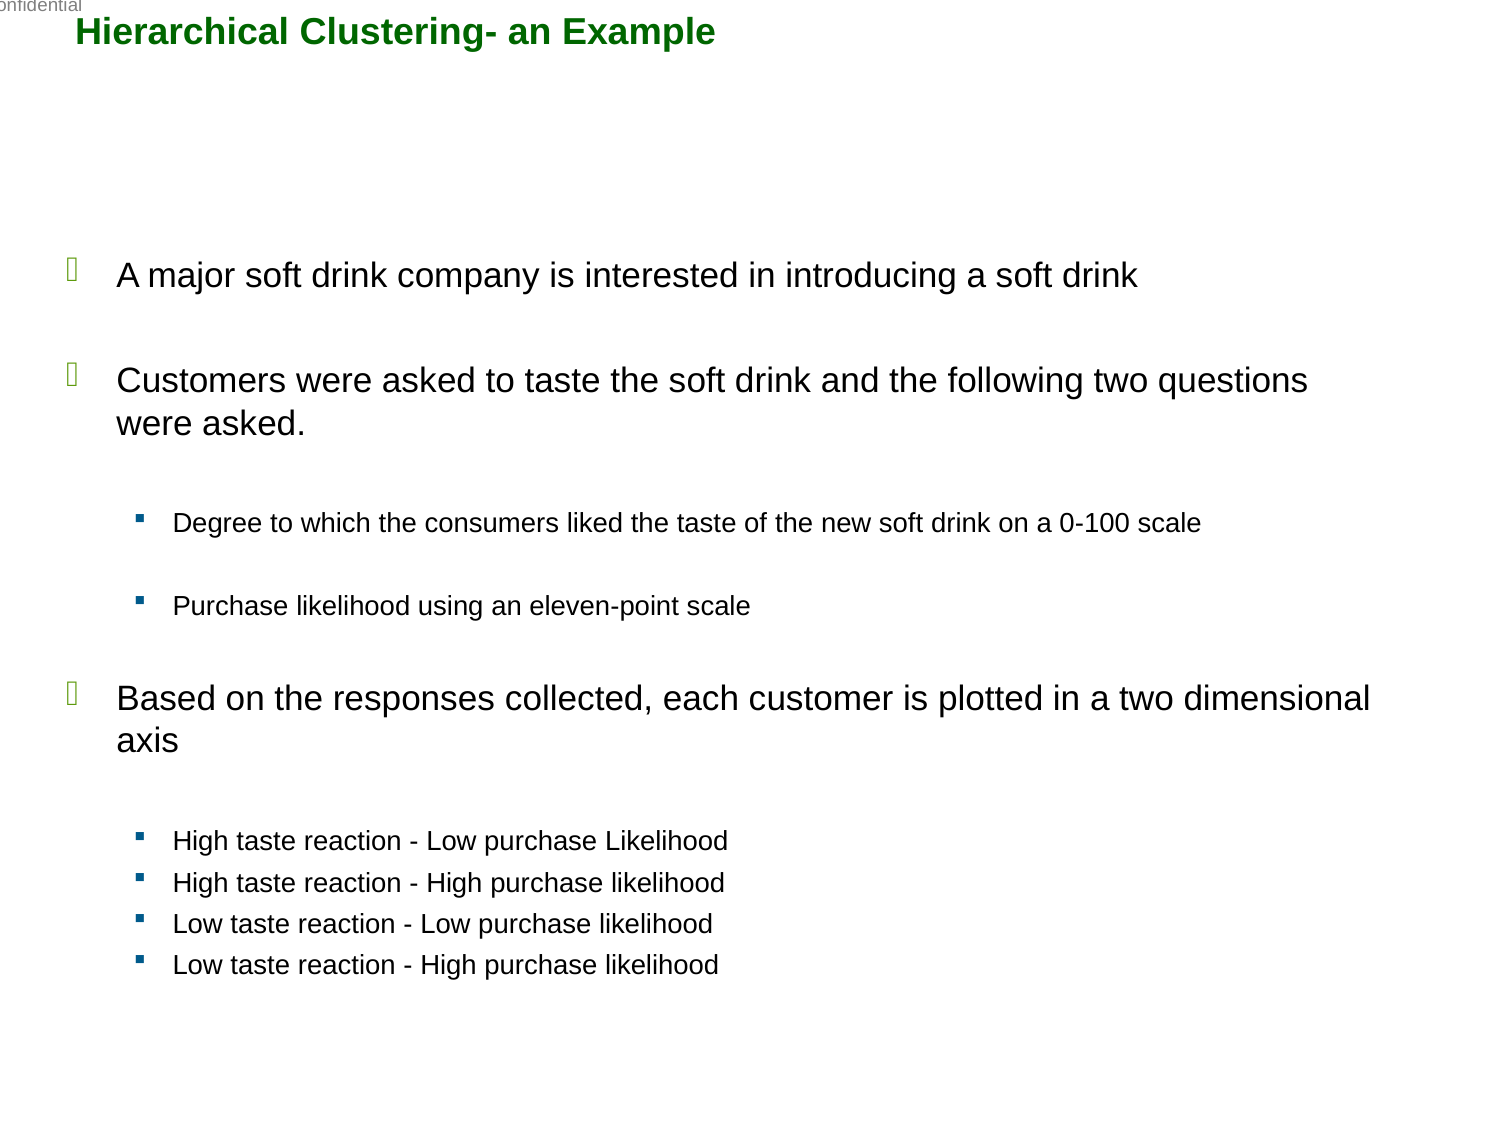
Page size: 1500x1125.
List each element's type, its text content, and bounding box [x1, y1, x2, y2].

title Hierarchical Clustering- an Example [49, 0, 1451, 163]
text_box A major soft drink company is interested in introducing a soft drink Customers were asked to taste the soft drink and the following two questions were asked. Degree to which the consumers liked the taste of the new soft drink on a 0-100 scale Purchase likelihood using an eleven-point scale Based on the responses collected, each customer is plotted in a two dimensional axis High taste reaction - Low purchase Likelihood High taste reaction - High purchase likelihood Low taste reaction - Low purchase likelihood Low taste reaction - High purchase likelihood [52, 245, 1403, 988]
